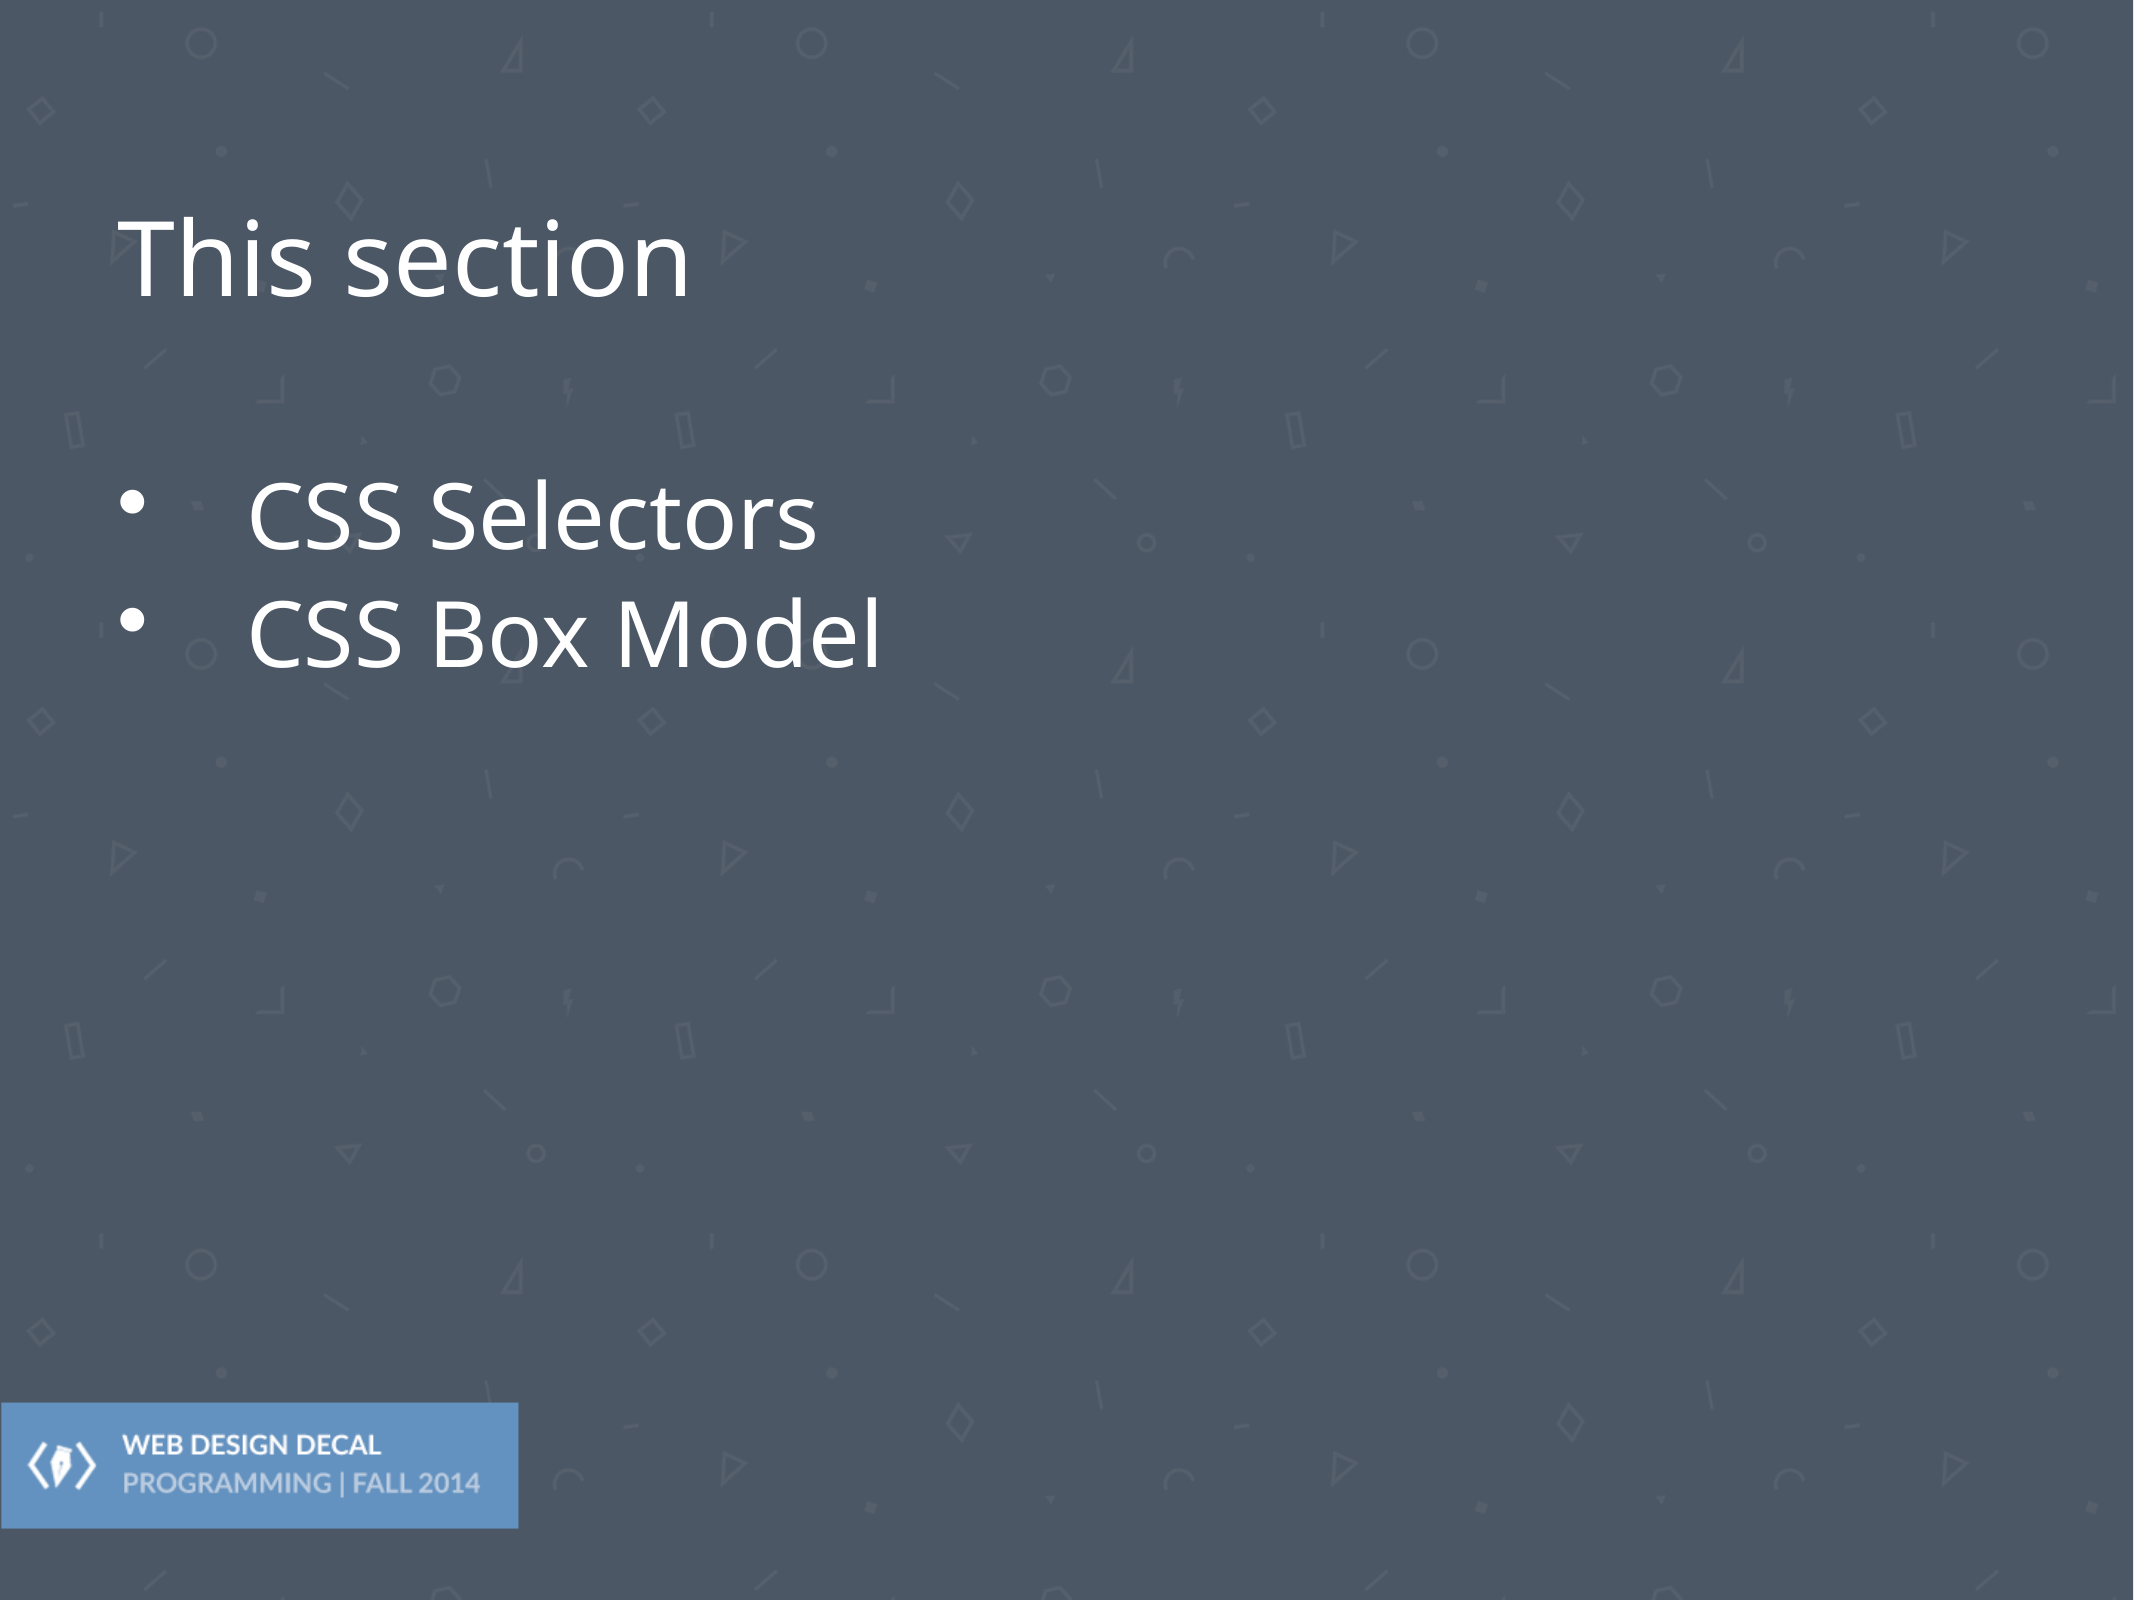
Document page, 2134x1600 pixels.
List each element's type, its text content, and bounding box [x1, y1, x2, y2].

title This section [106, 181, 2028, 446]
list CSS Selectors CSS Box Model [106, 446, 2035, 1382]
picture [0, 0, 2134, 1600]
